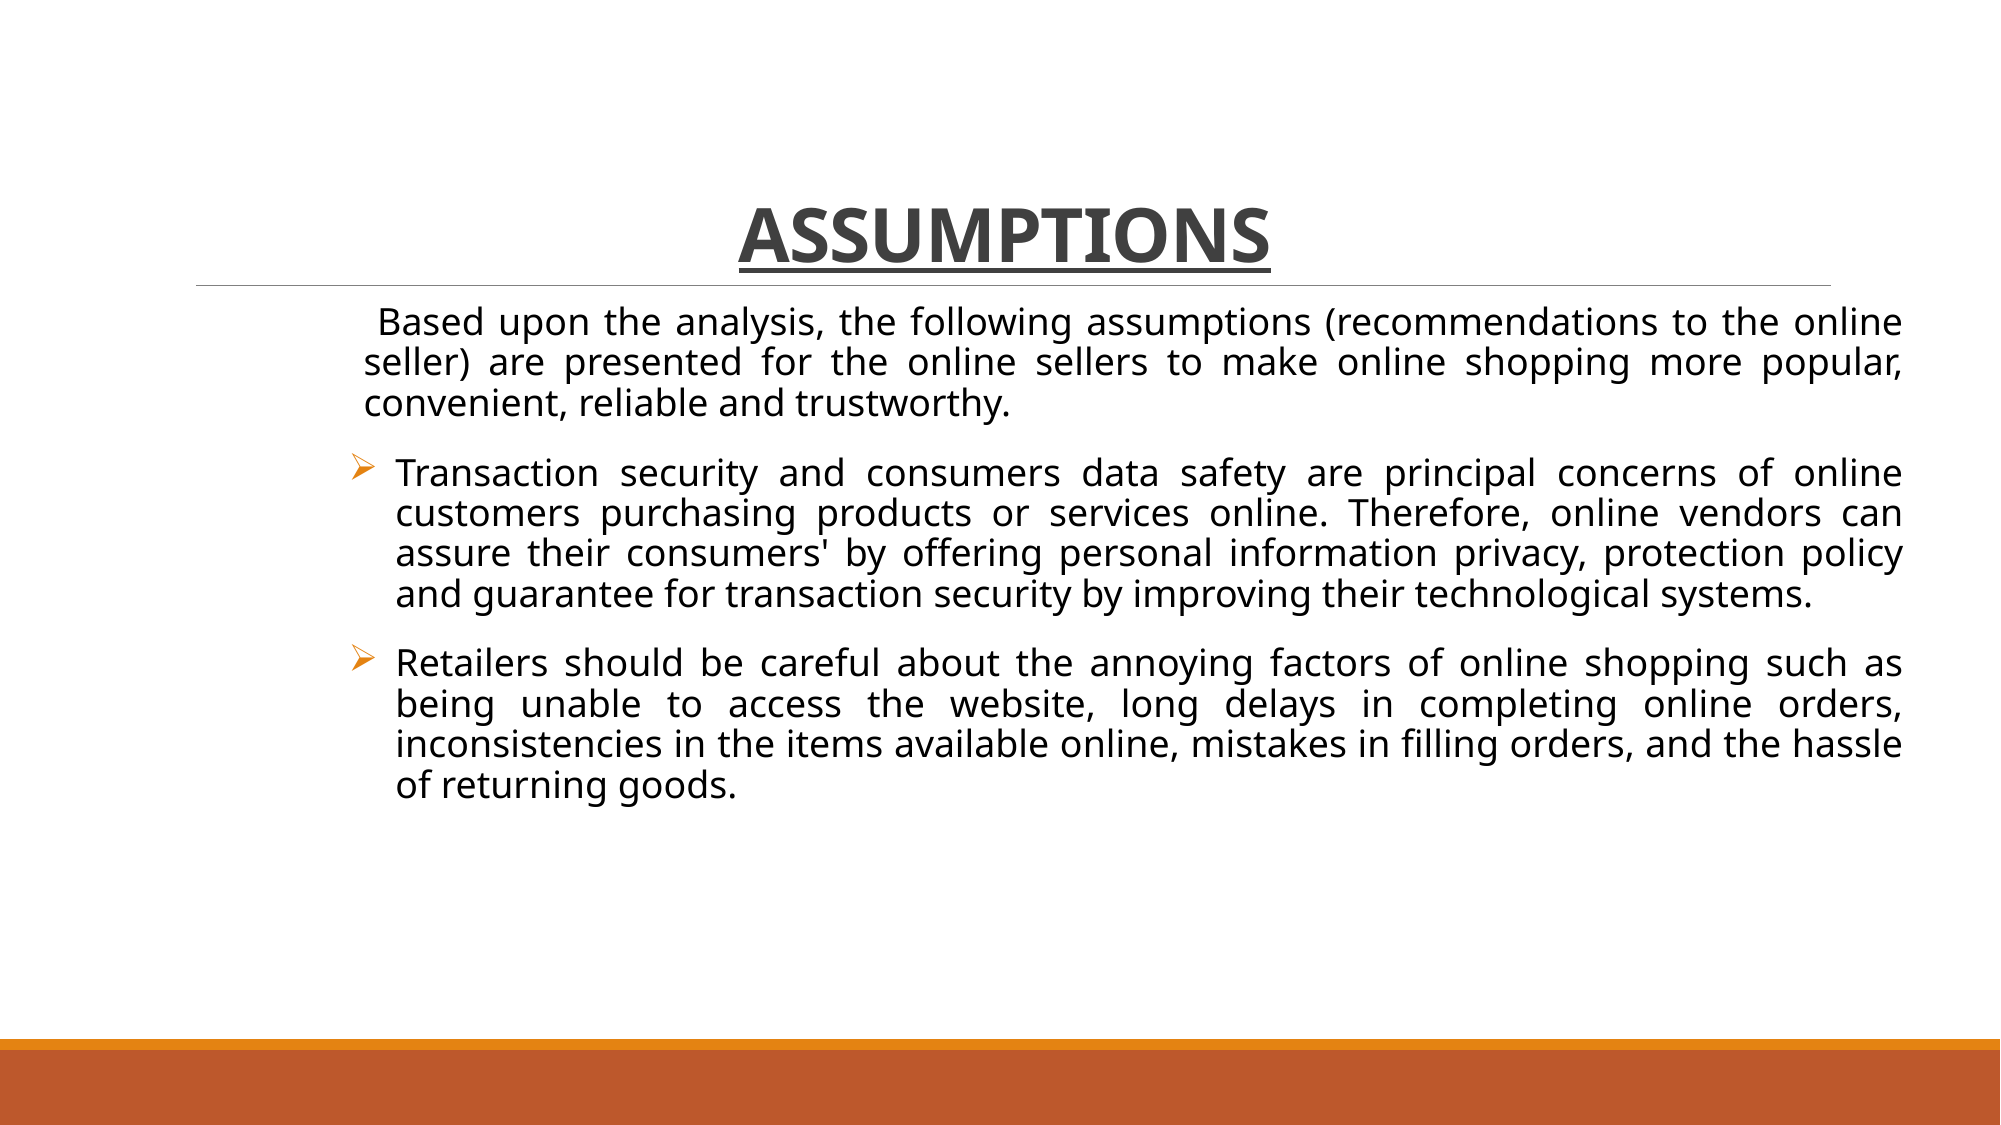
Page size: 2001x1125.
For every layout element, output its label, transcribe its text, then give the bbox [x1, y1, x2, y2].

title ASSUMPTIONS [180, 47, 1830, 285]
list Based upon the analysis, the following assumptions (recommendations to the online seller) are presented for the online sellers to make online shopping more popular, convenient, reliable and trustworthy. Transaction security and consumers data safety are principal concerns of online customers purchasing products or services online. Therefore, online vendors can assure their consumers' by offering personal information privacy, protection policy and guarantee for transaction security by improving their technological systems. Retailers should be careful about the annoying factors of online shopping such as being unable to access the website, long delays in completing online orders, inconsistencies in the items available online, mistakes in filling orders, and the hassle of returning goods. [348, 295, 1905, 1061]
